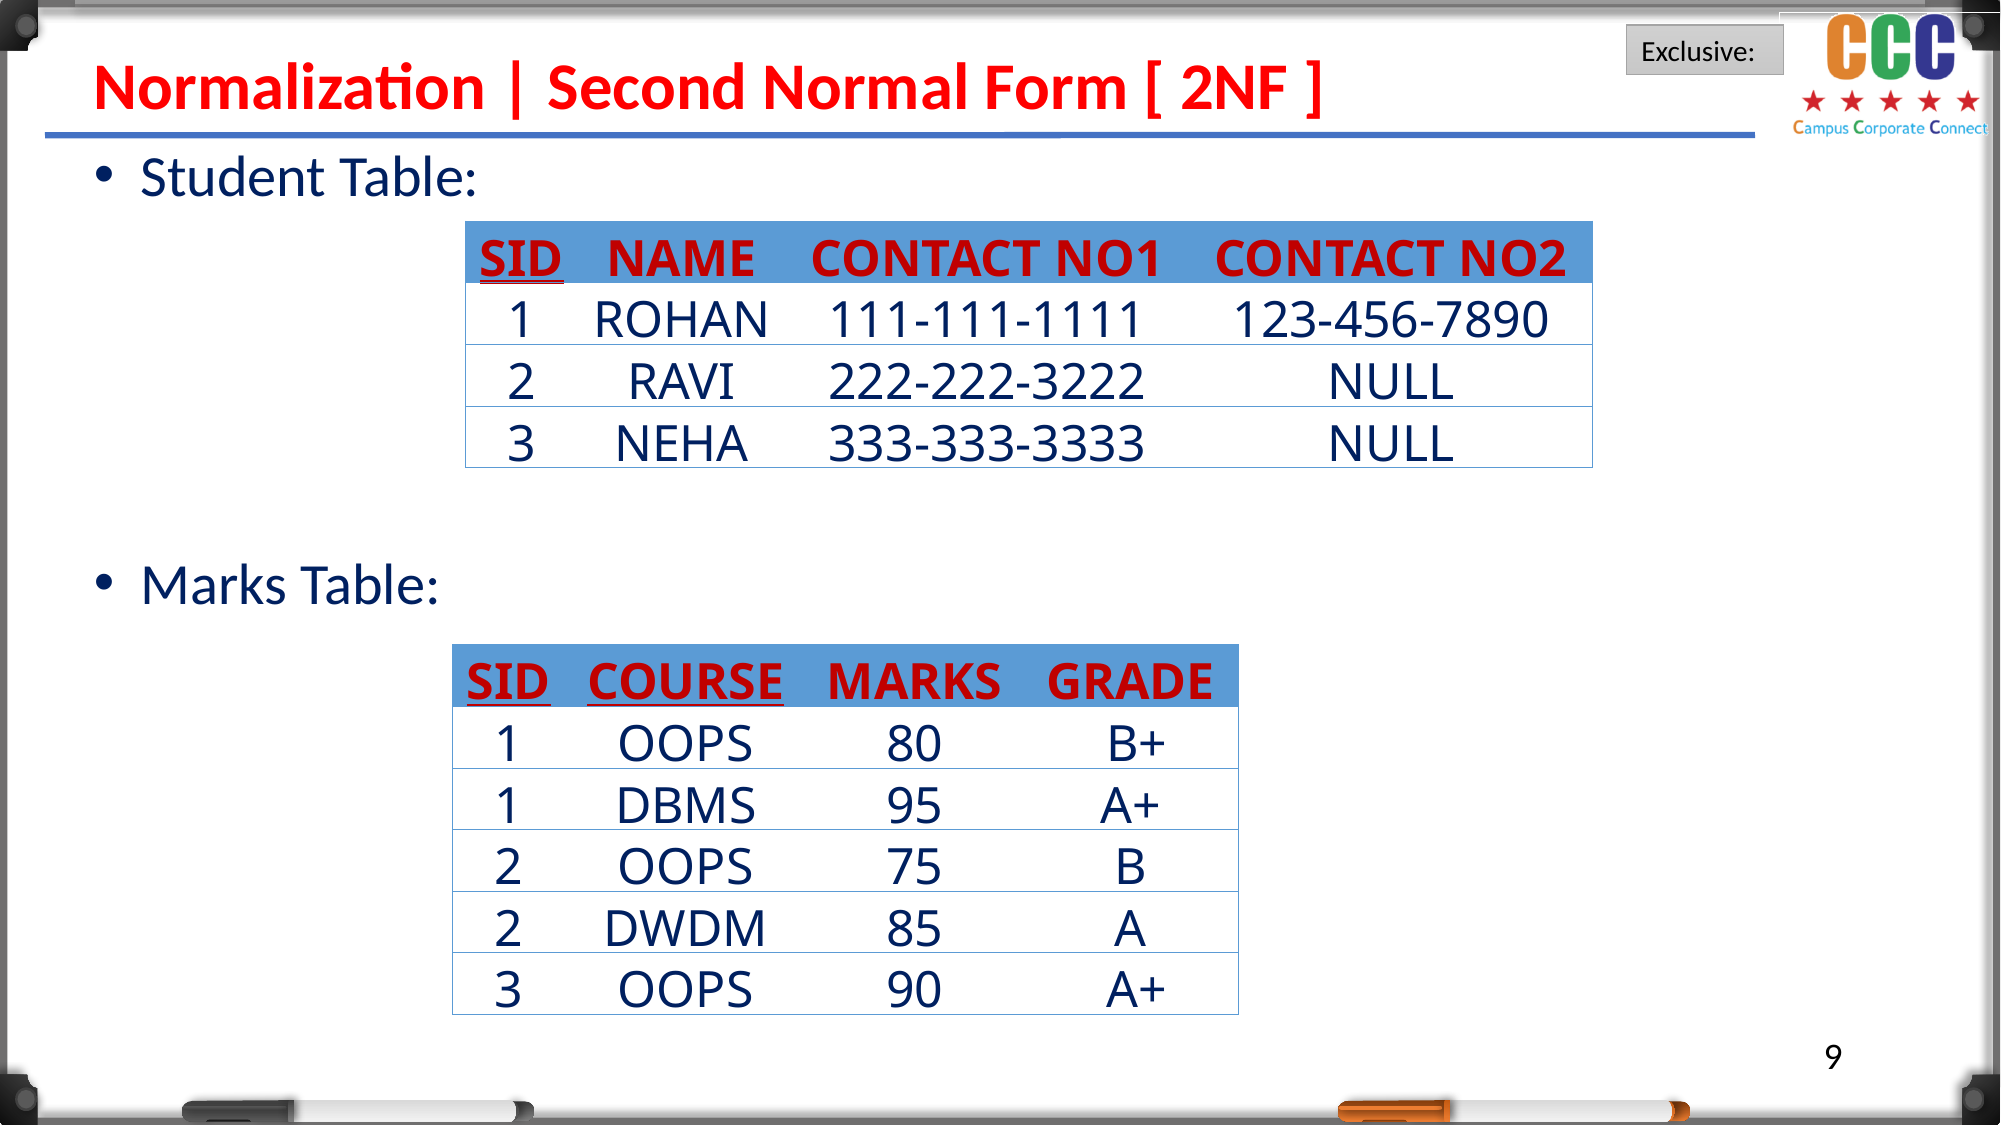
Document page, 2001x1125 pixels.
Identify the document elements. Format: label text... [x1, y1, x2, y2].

table_header MARKS [807, 645, 1022, 706]
table_cell A+ [1022, 953, 1238, 1014]
table_cell B [1022, 830, 1238, 891]
text_box Marks Table: [79, 538, 1919, 624]
table_cell 90 [807, 953, 1022, 1014]
table_cell ROHAN [578, 283, 785, 344]
table_cell 111-111-1111 [785, 283, 1189, 344]
table_cell 1 [453, 707, 565, 768]
text_box Student Table: [79, 131, 1919, 216]
table_cell 2 [453, 830, 565, 891]
table_cell OOPS [565, 707, 807, 768]
table_cell OOPS [565, 830, 807, 891]
table_cell OOPS [565, 953, 807, 1014]
text_box Normalization | Second Normal Form [ 2NF ] [79, 35, 1393, 130]
table_cell 85 [807, 892, 1022, 952]
table_cell A [1022, 892, 1238, 952]
table_header SID [453, 645, 565, 706]
table_cell 1 [466, 283, 578, 344]
table_cell 95 [807, 769, 1022, 829]
table_cell 2 [466, 345, 578, 406]
table_header CONTACT NO1 [785, 222, 1189, 282]
table_cell NEHA [578, 407, 785, 467]
table_cell 80 [807, 707, 1022, 768]
table_header NAME [578, 222, 785, 282]
picture [1779, 12, 2001, 138]
table_cell A+ [1022, 769, 1238, 829]
table_cell DBMS [565, 769, 807, 829]
table_cell 3 [466, 407, 578, 467]
table_cell RAVI [578, 345, 785, 406]
table_header CONTACT NO2 [1189, 222, 1592, 282]
table_cell 222-222-3222 [785, 345, 1189, 406]
table_cell B+ [1022, 707, 1238, 768]
table_cell DWDM [565, 892, 807, 952]
table_cell NULL [1189, 407, 1592, 467]
table_cell 3 [453, 953, 565, 1014]
table_cell 75 [807, 830, 1022, 891]
table_header SID [466, 222, 578, 282]
table_cell 333-333-3333 [785, 407, 1189, 467]
table_header GRADE [1022, 645, 1238, 706]
table_cell 1 [453, 769, 565, 829]
table_cell NULL [1189, 345, 1592, 406]
table_cell 123-456-7890 [1189, 283, 1592, 344]
table_header COURSE [565, 645, 807, 706]
table_cell 2 [453, 892, 565, 952]
